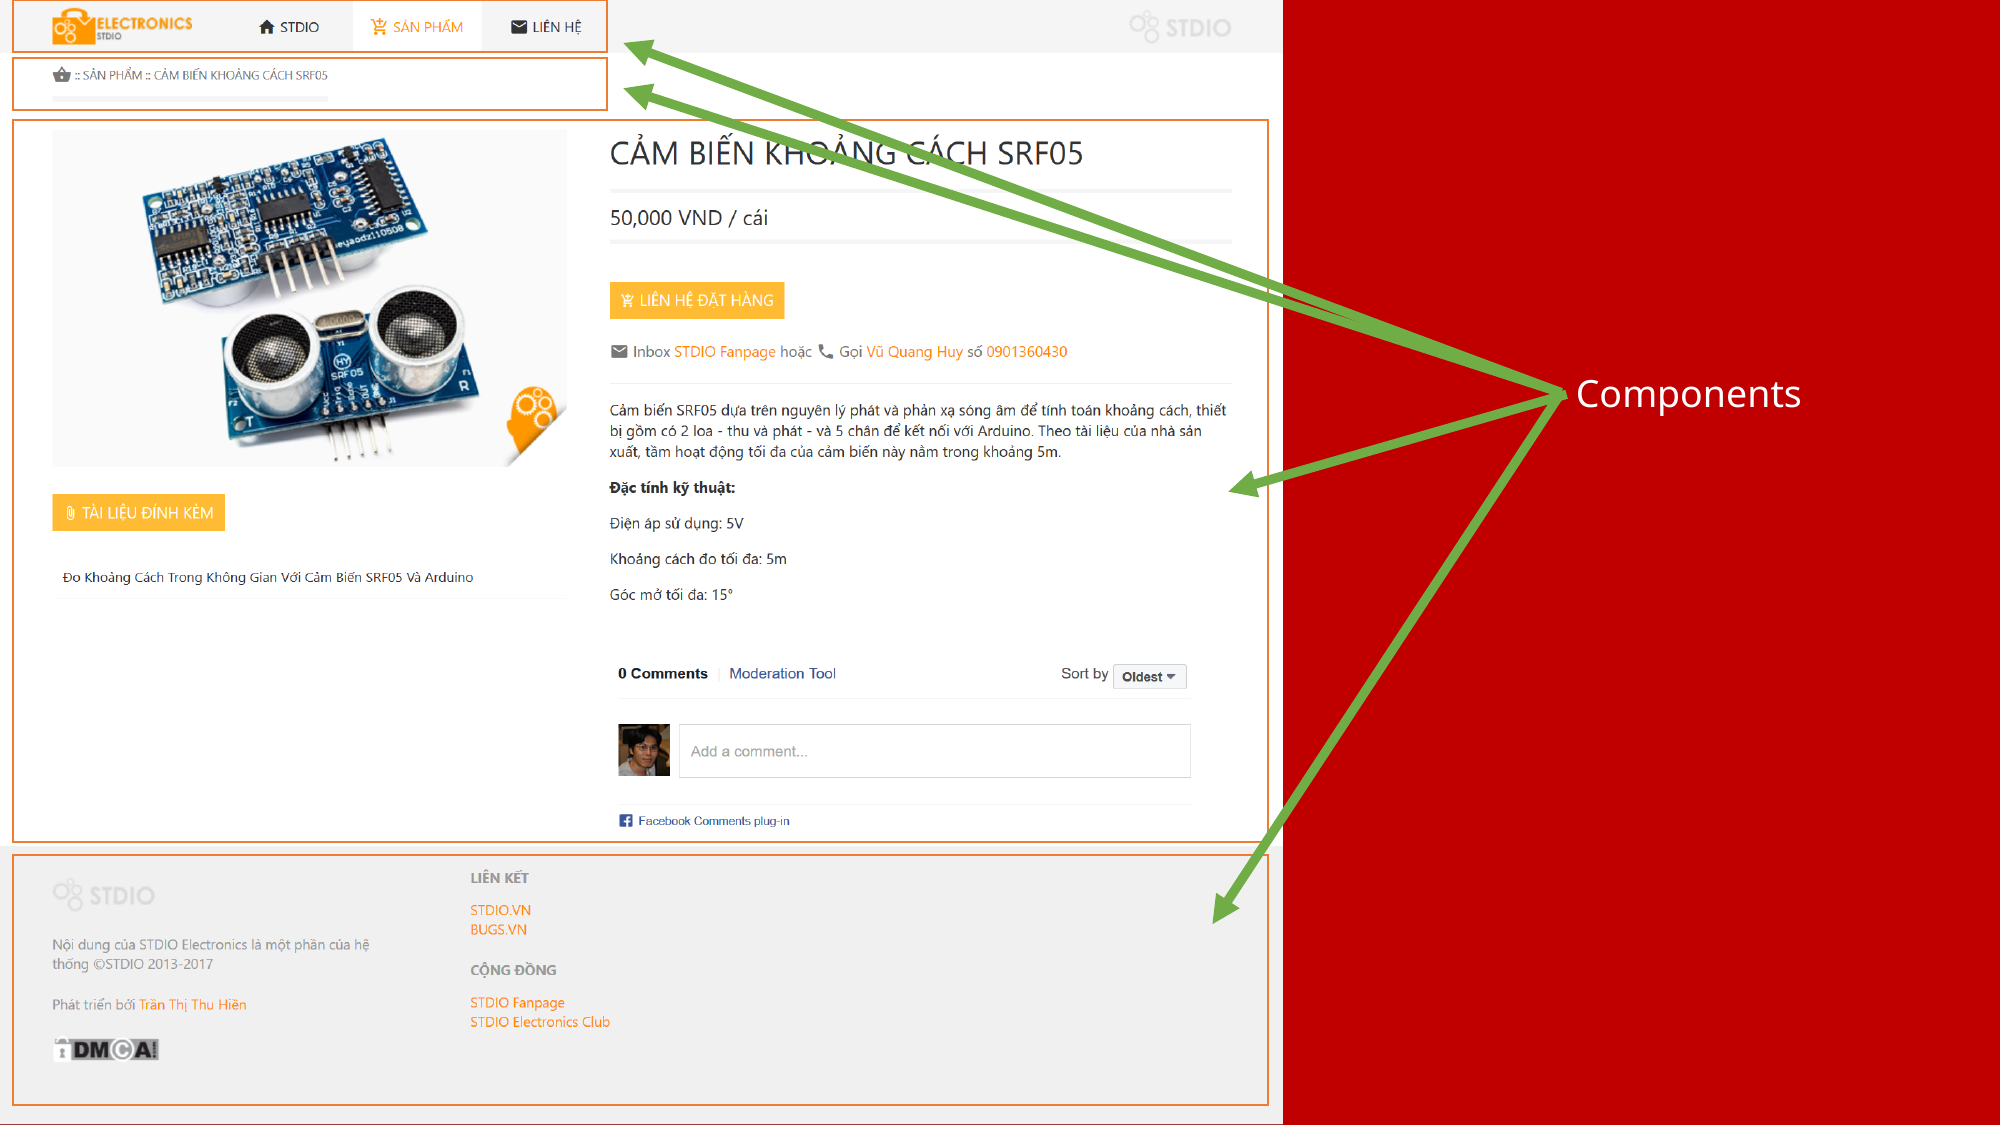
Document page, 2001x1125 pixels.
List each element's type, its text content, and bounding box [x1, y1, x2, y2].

text_box Components [1567, 362, 1818, 423]
picture [0, 0, 1283, 1125]
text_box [1212, 394, 1567, 925]
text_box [623, 42, 1567, 394]
